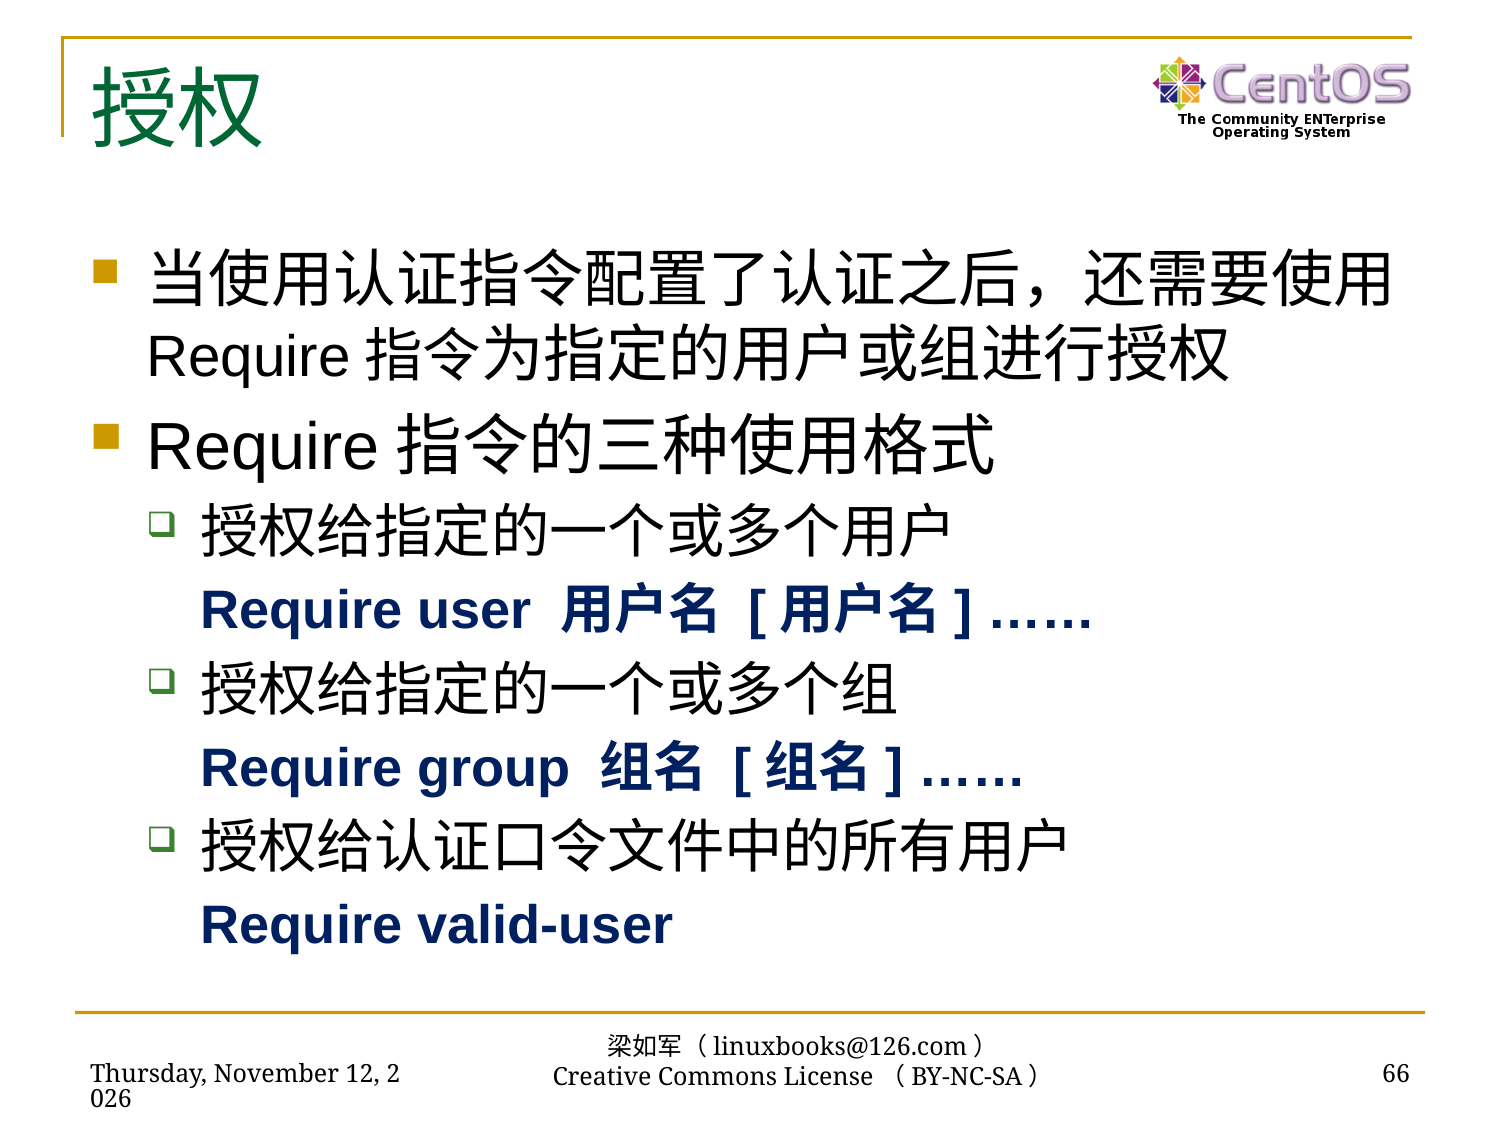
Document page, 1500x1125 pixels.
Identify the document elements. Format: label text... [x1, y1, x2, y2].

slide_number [74, 1023, 426, 1100]
list 当使用认证指令配置了认证之后，还需要使用Require指令为指定的用户或组进行授权 Require指令的三种使用格式 授权给指定的一个或多个用户 Require user 用户名 [用户名] …… 授权给指定的一个或多个组 Require group 组名 [组名] …… 授权给认证口令文件中的所有用户 Require valid-user [74, 231, 1426, 1006]
slide_number 66 [1074, 1023, 1426, 1100]
title 授权 [74, 45, 1426, 231]
footer 梁如军（linuxbooks@126.com） Creative Commons License（BY-NC-SA） [359, 1022, 1247, 1099]
